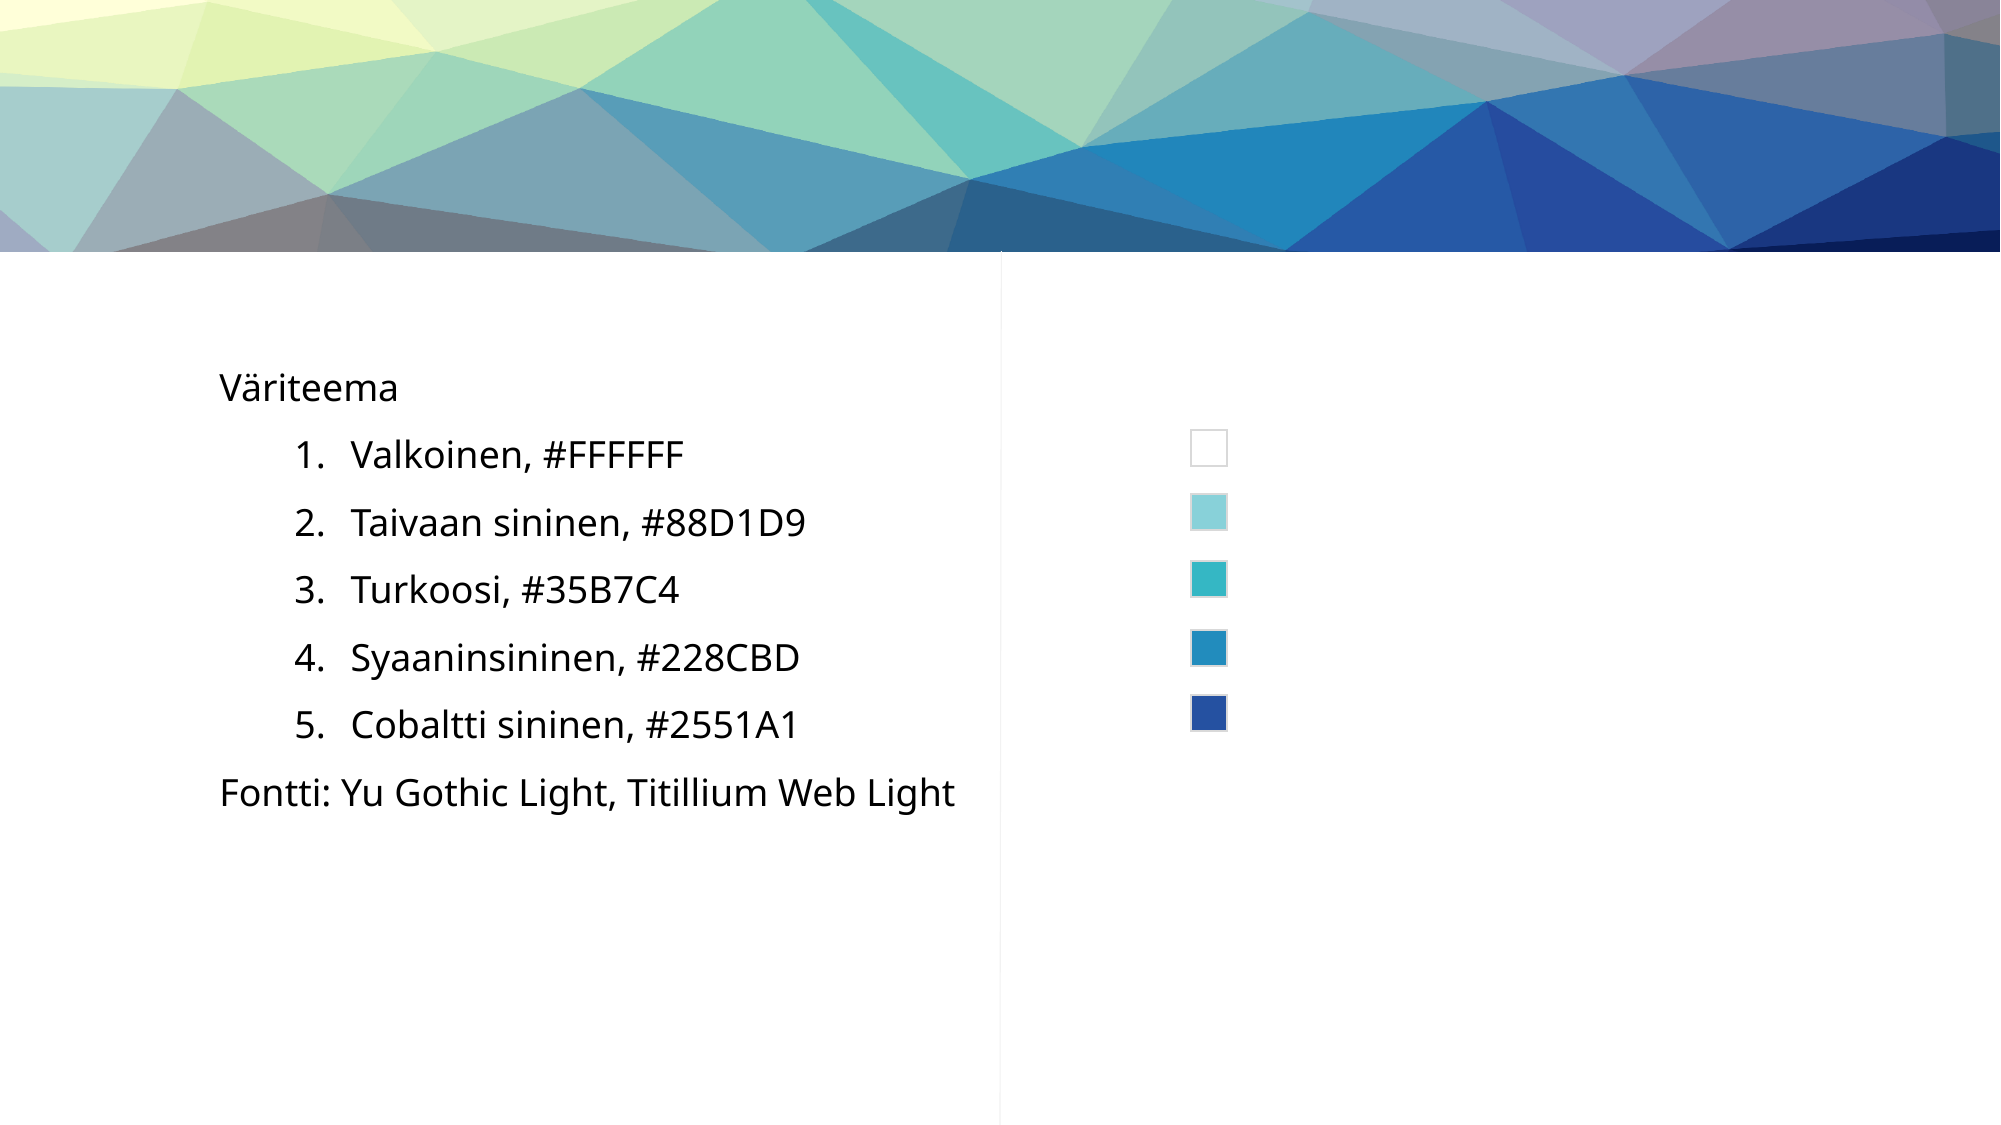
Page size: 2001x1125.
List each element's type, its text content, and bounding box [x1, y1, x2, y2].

text_box [1190, 629, 1228, 667]
text_box [1190, 694, 1228, 732]
text_box [1190, 560, 1228, 598]
picture [0, 0, 2000, 252]
text_box [1190, 493, 1228, 531]
text_box Väriteema Valkoinen, #FFFFFF Taivaan sininen, #88D1D9 Turkoosi, #35B7C4 Syaaninsininen, #228CBD Cobaltti sininen, #2551A1 Fontti: Yu Gothic Light, Titillium Web Light [204, 333, 1032, 957]
text_box [1190, 429, 1228, 467]
